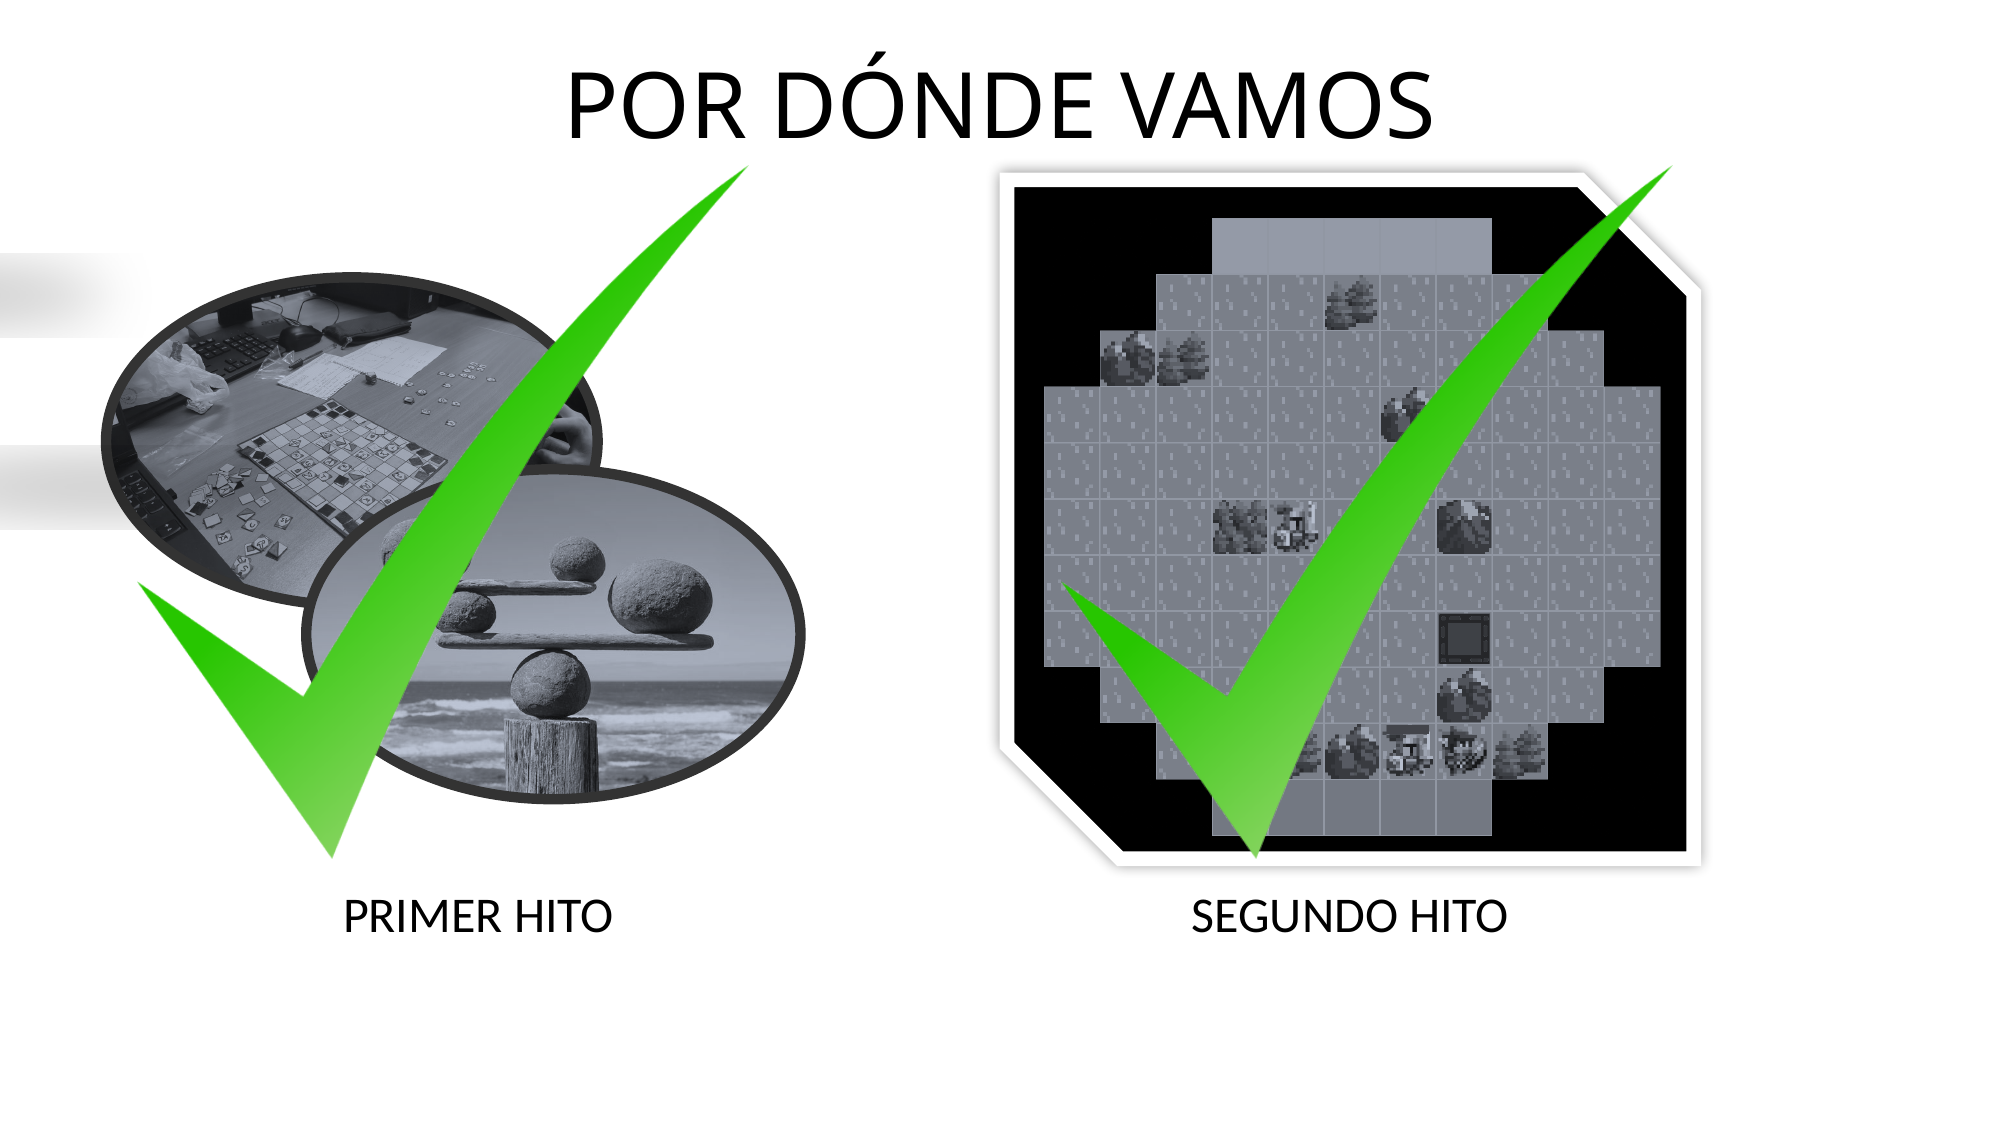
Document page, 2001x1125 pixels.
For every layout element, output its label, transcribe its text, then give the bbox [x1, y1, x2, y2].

title POR DÓNDE VAMOS [137, 0, 1863, 218]
picture [1006, 165, 1694, 859]
text_box PRIMER HITO [156, 875, 801, 950]
picture [105, 165, 801, 859]
text_box SEGUNDO HITO [1028, 875, 1673, 950]
